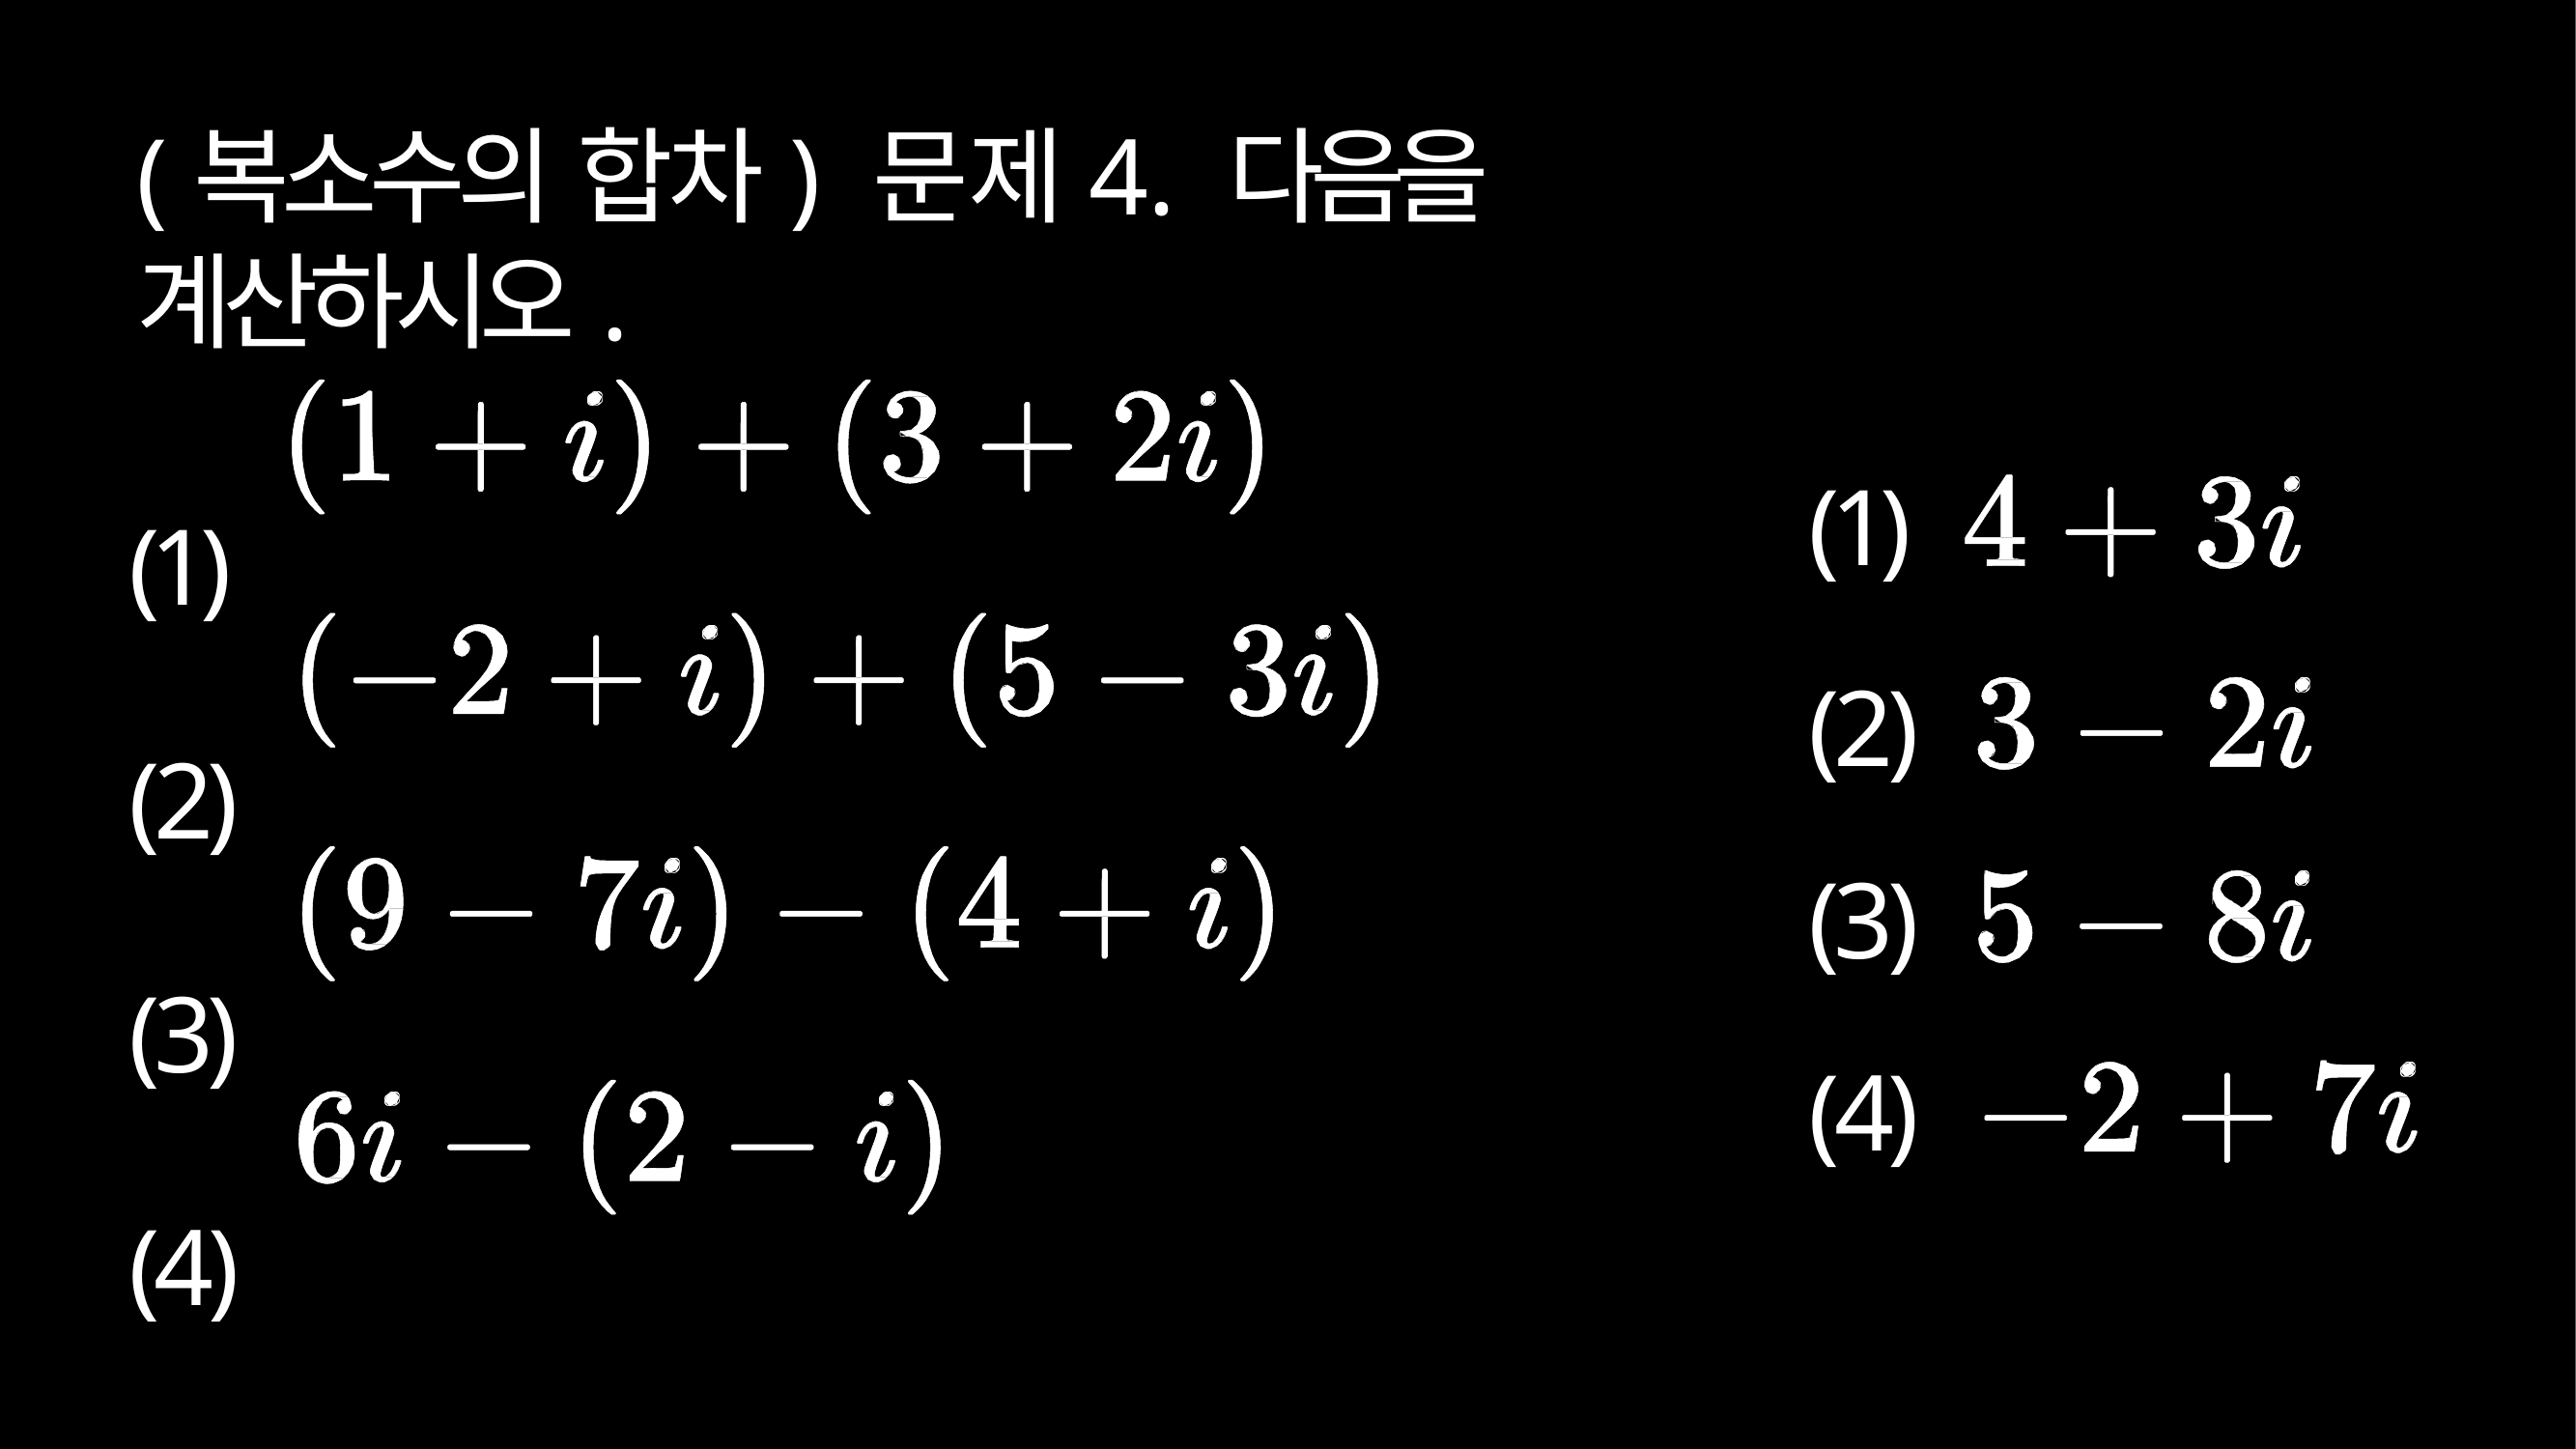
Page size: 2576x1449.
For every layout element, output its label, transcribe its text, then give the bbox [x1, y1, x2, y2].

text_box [999, 624, 1055, 718]
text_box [580, 856, 682, 952]
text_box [2273, 677, 2312, 769]
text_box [582, 1079, 616, 1215]
text_box (복소수의 합차) 문제4. 다음을 계산하시오. (1) (2) (3) (4) [127, 108, 1900, 1327]
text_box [347, 857, 404, 952]
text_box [1984, 1115, 2068, 1122]
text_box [436, 401, 526, 493]
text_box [680, 624, 720, 716]
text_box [551, 635, 641, 725]
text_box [291, 379, 325, 515]
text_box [1060, 868, 1150, 959]
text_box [449, 910, 533, 918]
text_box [353, 677, 437, 684]
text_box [981, 401, 1073, 493]
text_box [730, 1144, 814, 1151]
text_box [2080, 729, 2164, 736]
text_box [1978, 869, 2033, 964]
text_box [731, 612, 765, 749]
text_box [362, 1092, 402, 1183]
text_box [1189, 858, 1229, 950]
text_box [453, 624, 508, 715]
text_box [2210, 676, 2265, 767]
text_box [1240, 846, 1273, 981]
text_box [694, 846, 727, 981]
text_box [813, 635, 904, 725]
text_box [2065, 487, 2156, 578]
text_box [2273, 870, 2312, 962]
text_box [565, 391, 605, 483]
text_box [2208, 869, 2265, 964]
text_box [2080, 923, 2163, 929]
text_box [2197, 475, 2255, 570]
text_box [1230, 624, 1287, 718]
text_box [837, 379, 871, 515]
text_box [952, 612, 986, 749]
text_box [2262, 476, 2302, 568]
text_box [2182, 1072, 2273, 1163]
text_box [915, 846, 948, 981]
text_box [301, 846, 335, 981]
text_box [298, 1091, 355, 1184]
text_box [1230, 379, 1263, 515]
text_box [1178, 391, 1218, 483]
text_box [302, 612, 336, 749]
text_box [1101, 677, 1184, 684]
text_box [907, 1079, 941, 1215]
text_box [698, 401, 789, 493]
text_box (1) (2) (3) (4) [1806, 205, 1944, 1172]
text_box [629, 1091, 684, 1181]
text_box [779, 910, 863, 918]
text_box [1115, 390, 1171, 481]
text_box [1965, 474, 2025, 566]
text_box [958, 856, 1020, 948]
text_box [342, 390, 389, 481]
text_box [2316, 1060, 2418, 1155]
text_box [616, 379, 649, 515]
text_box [1293, 624, 1333, 716]
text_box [857, 1092, 895, 1183]
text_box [1345, 612, 1378, 749]
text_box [1977, 676, 2034, 770]
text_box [883, 390, 940, 484]
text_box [447, 1144, 530, 1151]
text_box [2083, 1061, 2139, 1152]
